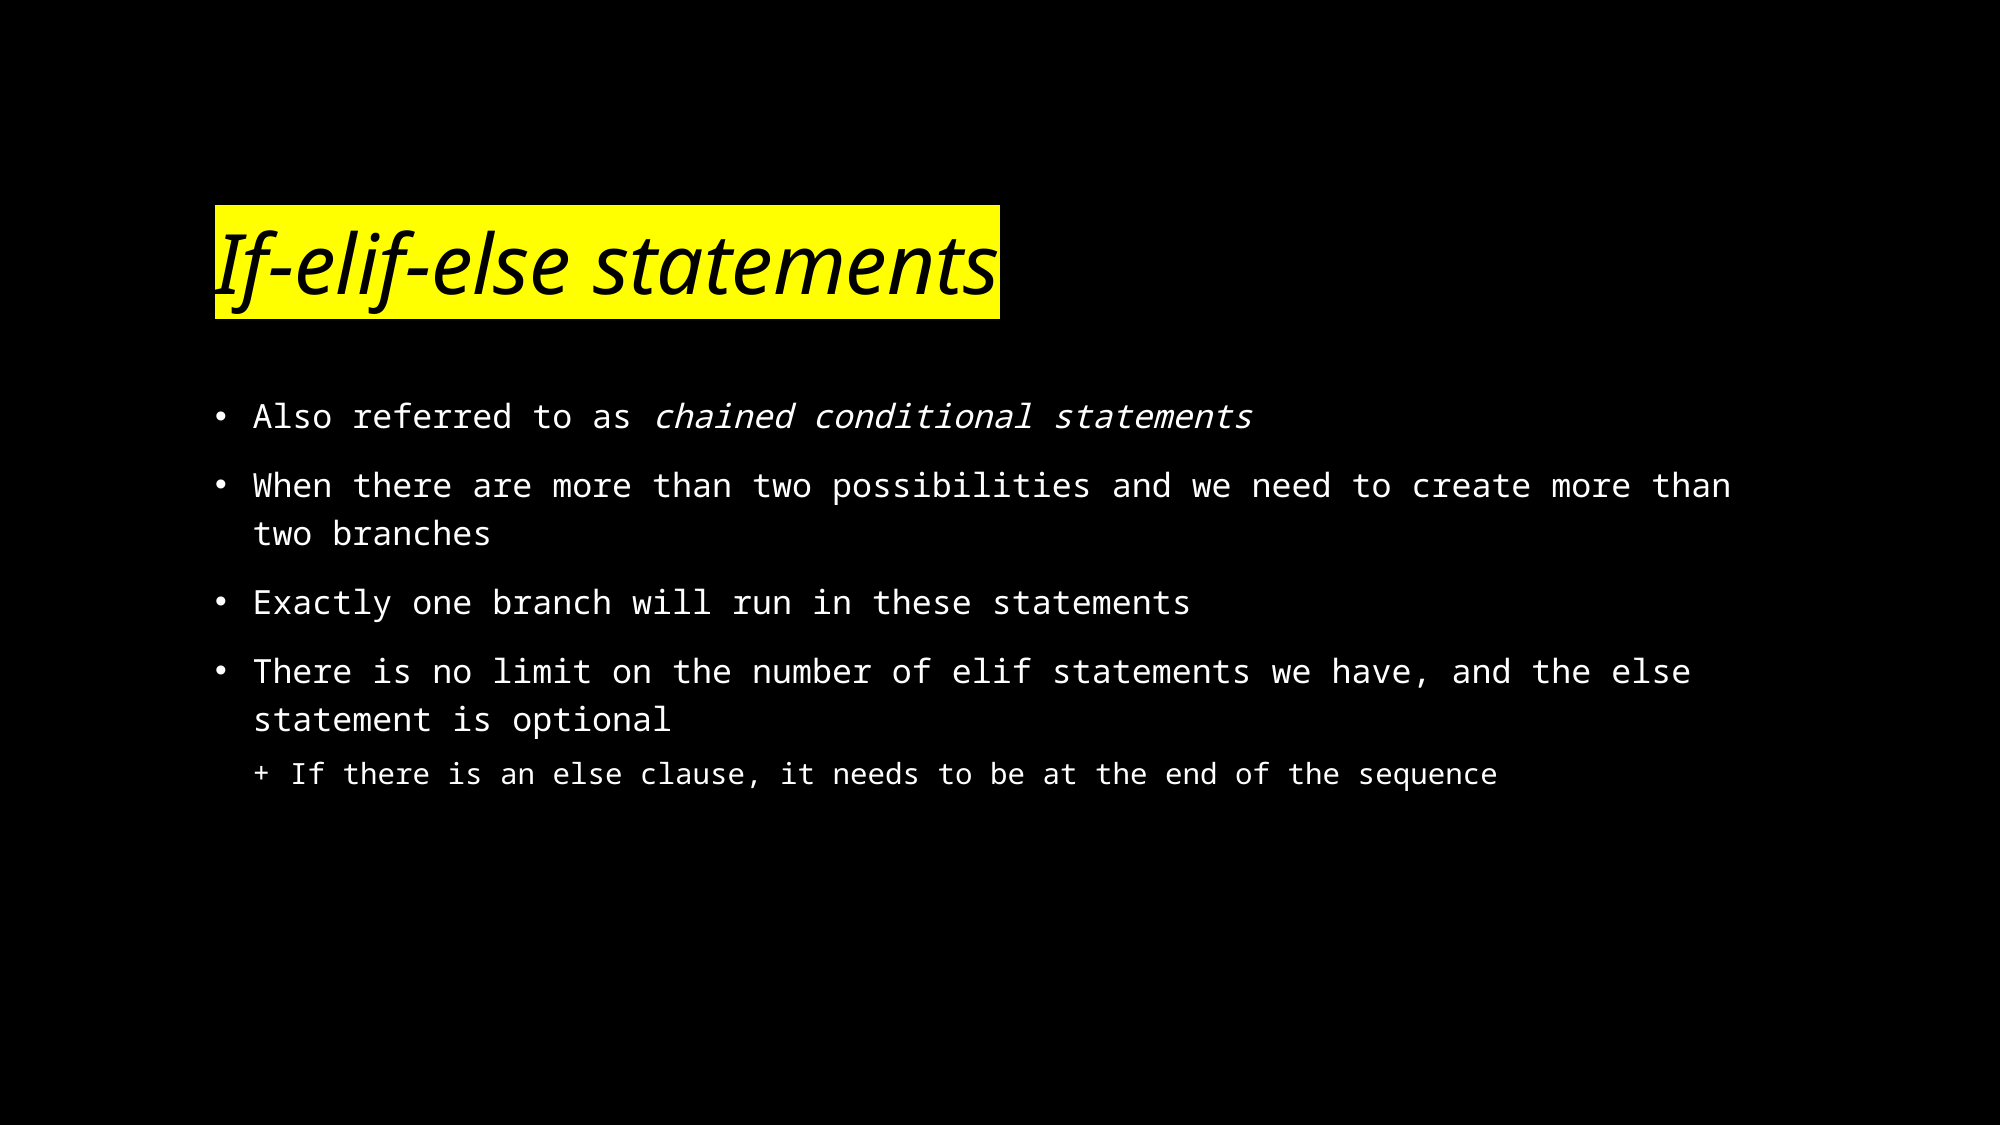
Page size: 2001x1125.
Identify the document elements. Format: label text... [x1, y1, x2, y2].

title If-elif-else statements [200, 59, 1758, 319]
list Also referred to as chained conditional statements When there are more than two possibilities and we need to create more than two branches Exactly one branch will run in these statements There is no limit on the number of elif statements we have, and the else statement is optional If there is an else clause, it needs to be at the end of the sequence [200, 380, 1758, 1038]
